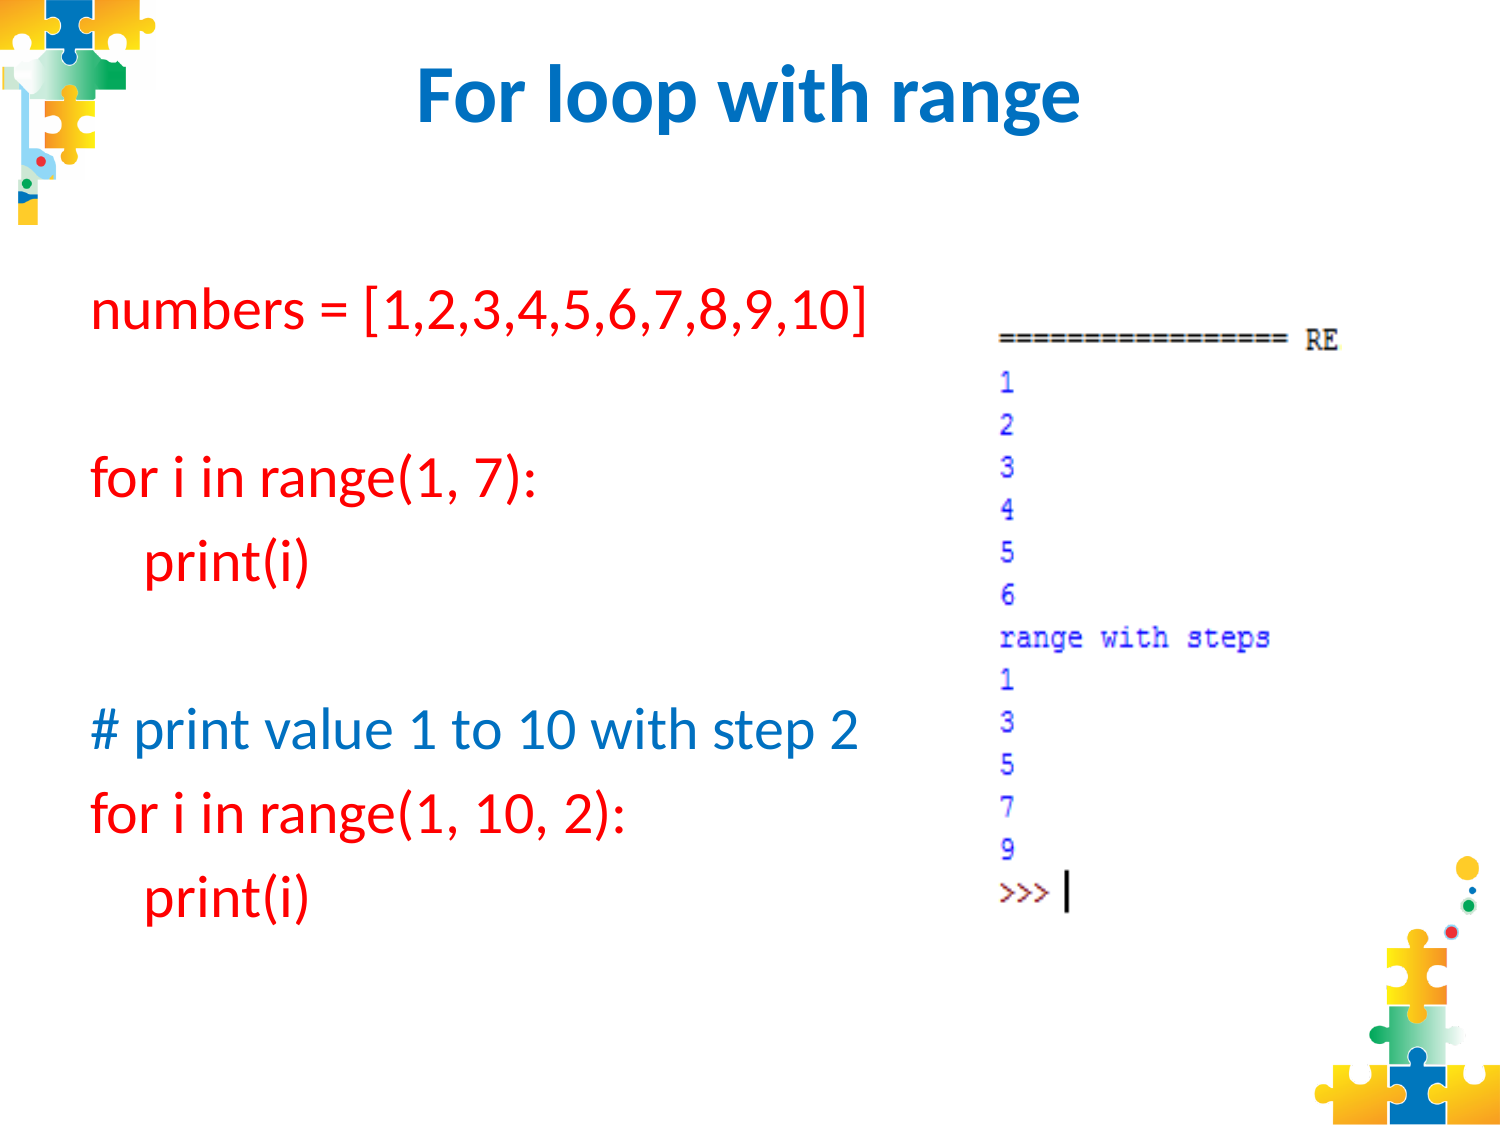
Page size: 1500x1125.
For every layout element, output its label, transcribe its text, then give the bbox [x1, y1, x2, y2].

title For loop with range [156, 45, 1425, 233]
picture [0, 0, 157, 226]
list numbers = [1,2,3,4,5,6,7,8,9,10] for i in range(1, 7): print(i) # print value 1 to 10 with step 2 for i in range(1, 10, 2): print(i) [75, 262, 1425, 1005]
picture [997, 319, 1500, 1125]
